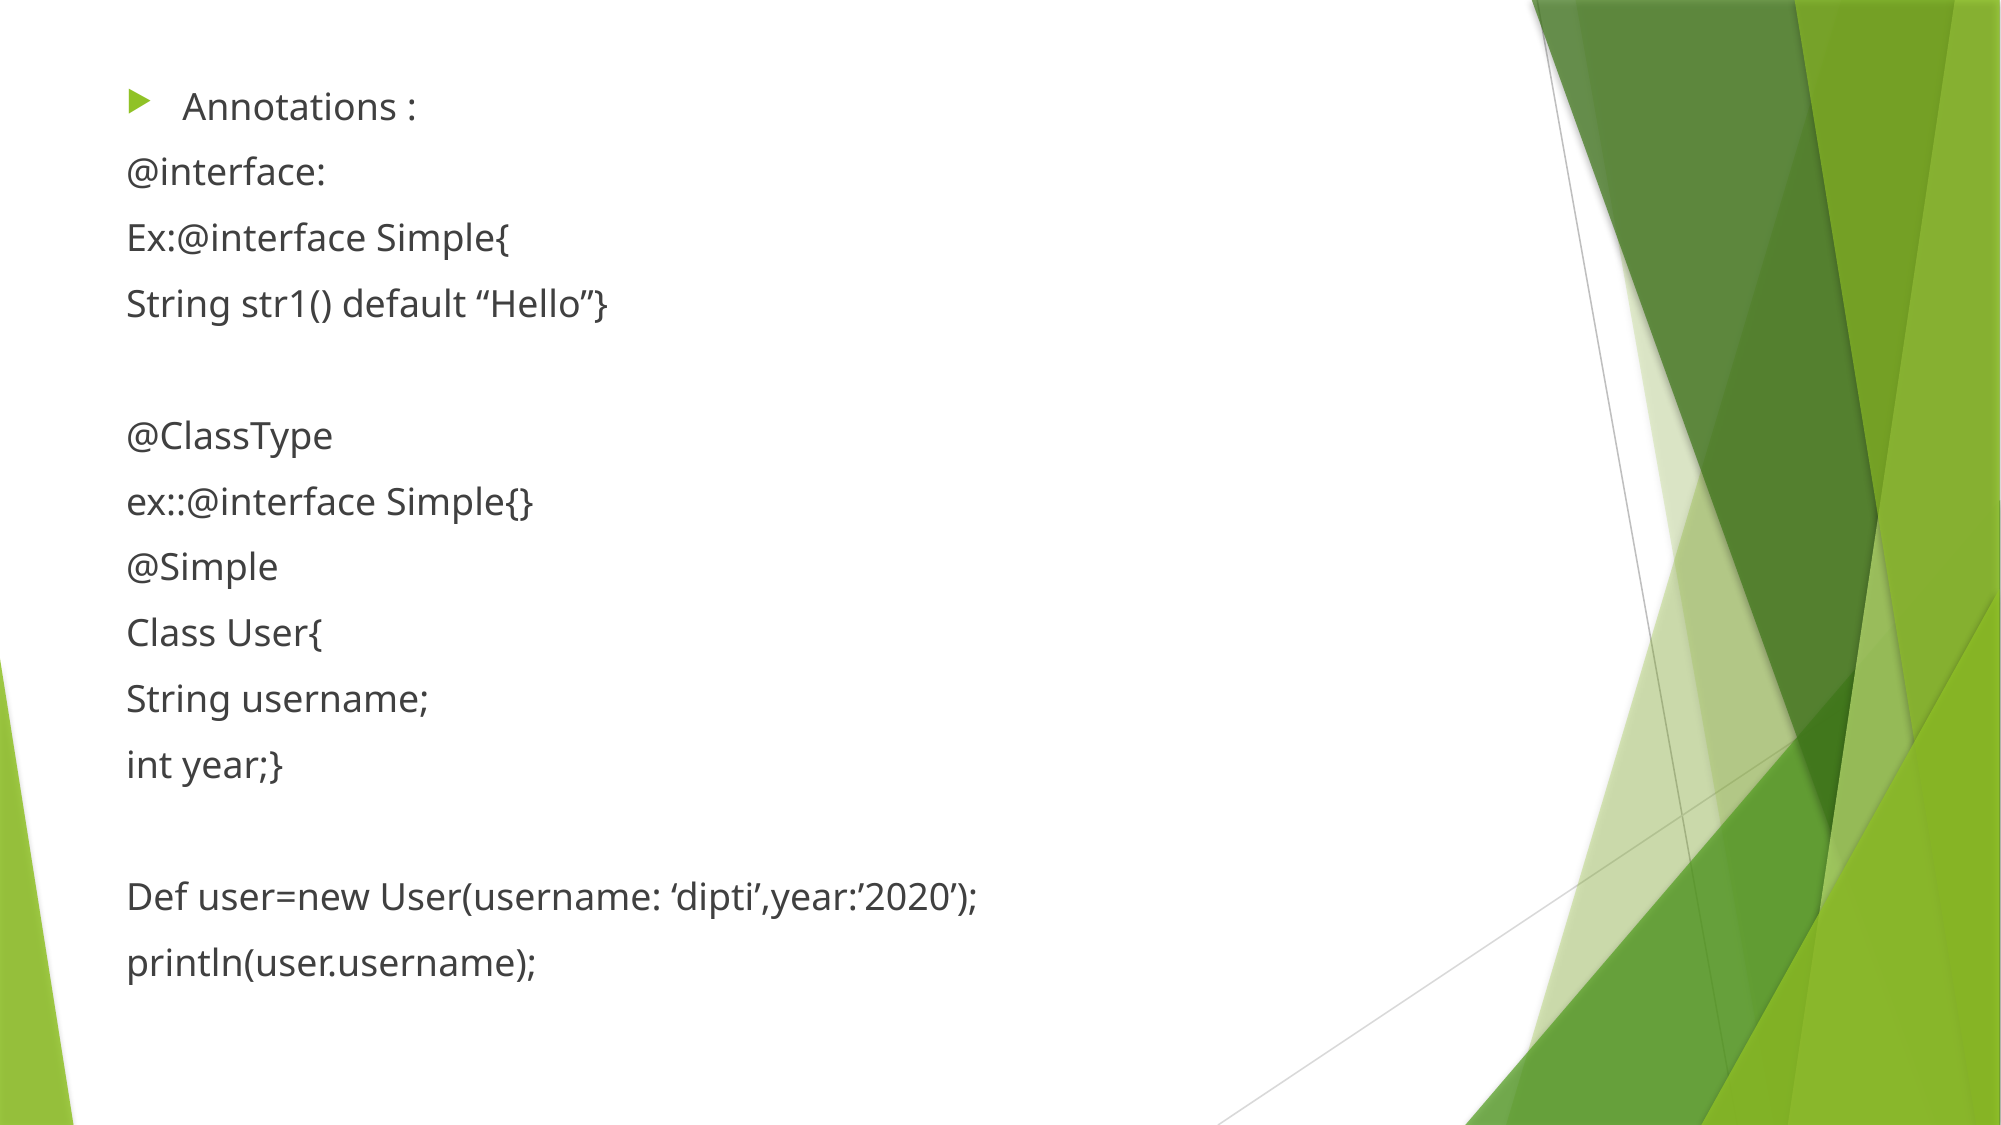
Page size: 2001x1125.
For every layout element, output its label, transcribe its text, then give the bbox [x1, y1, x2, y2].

list Annotations : @interface: Ex:@interface Simple{ String str1() default “Hello”} @ClassType ex::@interface Simple{} @Simple Class User{ String username; int year;} Def user=new User(username: ‘dipti’,year:’2020’); println(user.username); [111, 75, 1522, 992]
